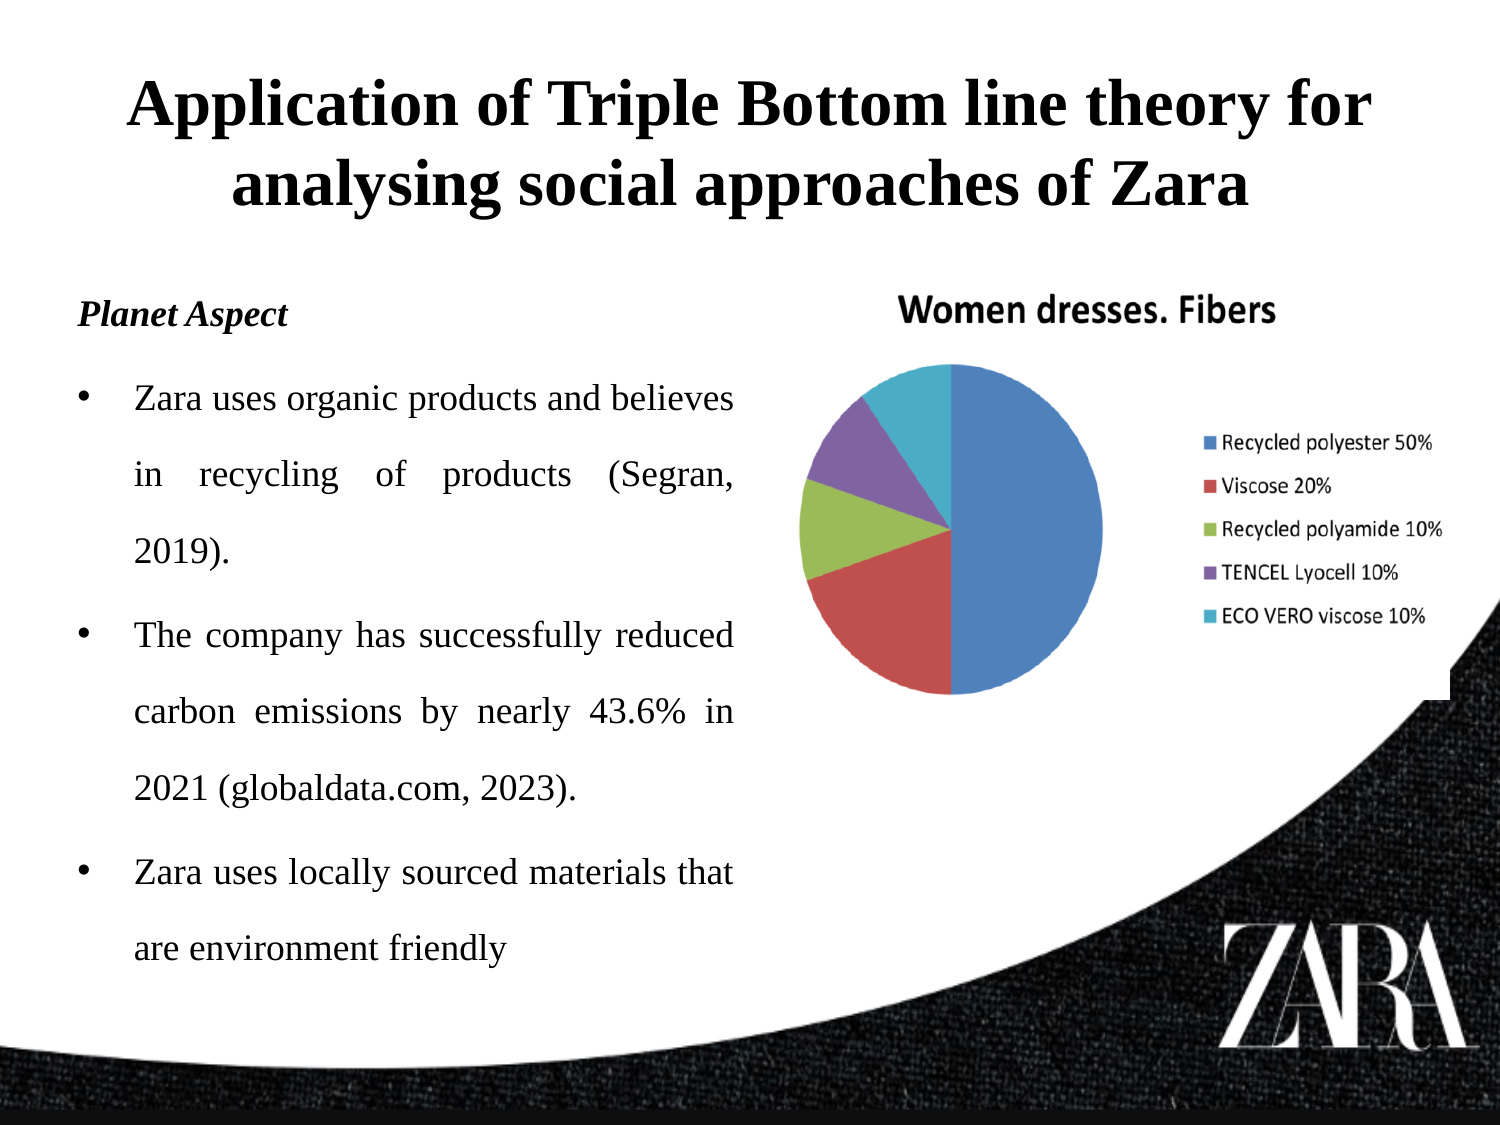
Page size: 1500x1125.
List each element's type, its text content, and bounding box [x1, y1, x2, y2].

list Planet Aspect Zara uses organic products and believes in recycling of products (Segran, 2019). The company has successfully reduced carbon emissions by nearly 43.6% in 2021 (globaldata.com, 2023). Zara uses locally sourced materials that are environment friendly [62, 249, 750, 993]
picture [0, 0, 1500, 1125]
title Application of Triple Bottom line theory for analysing social approaches of Zara [75, 45, 1425, 233]
